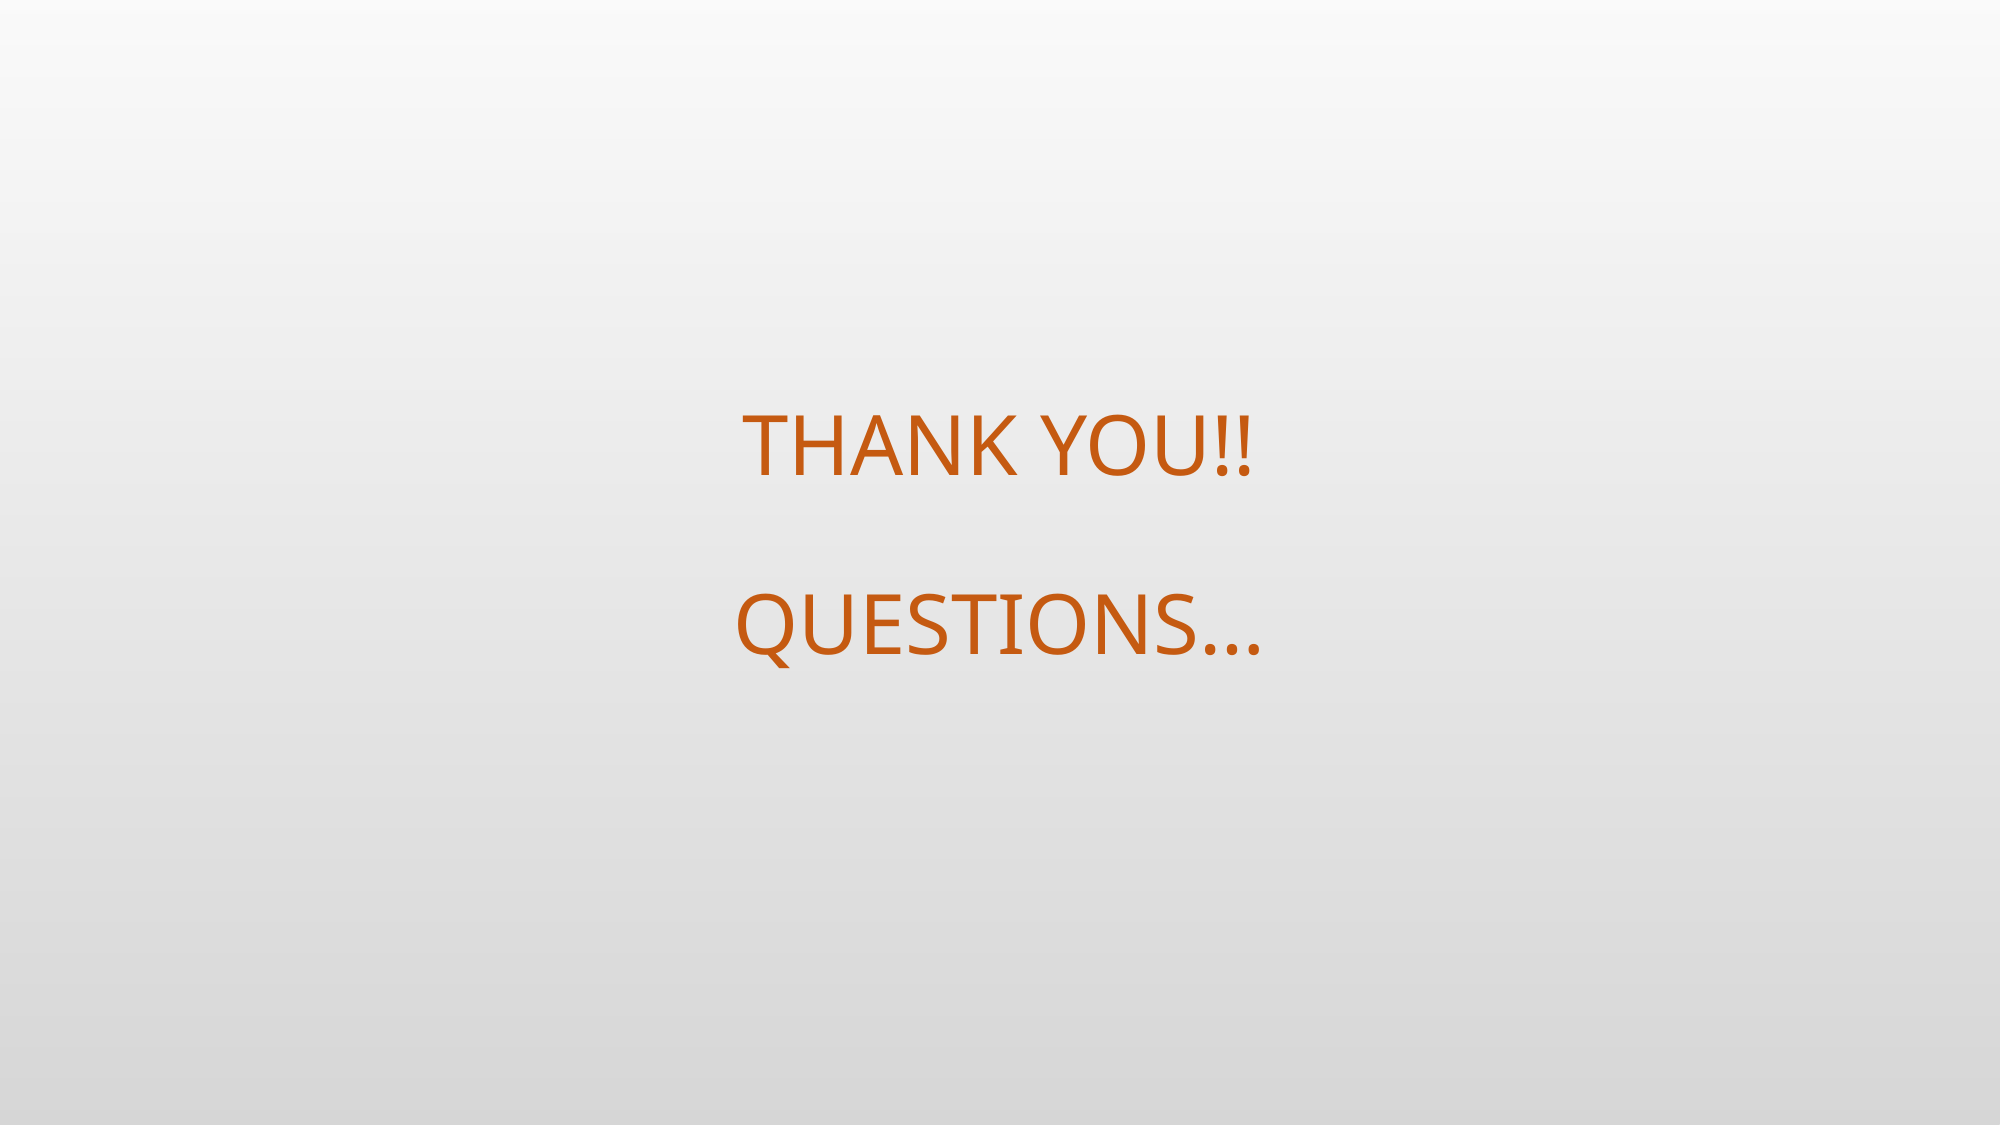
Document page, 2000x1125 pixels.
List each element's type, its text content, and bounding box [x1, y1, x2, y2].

title Thank You!! Questions… [199, 41, 1800, 681]
